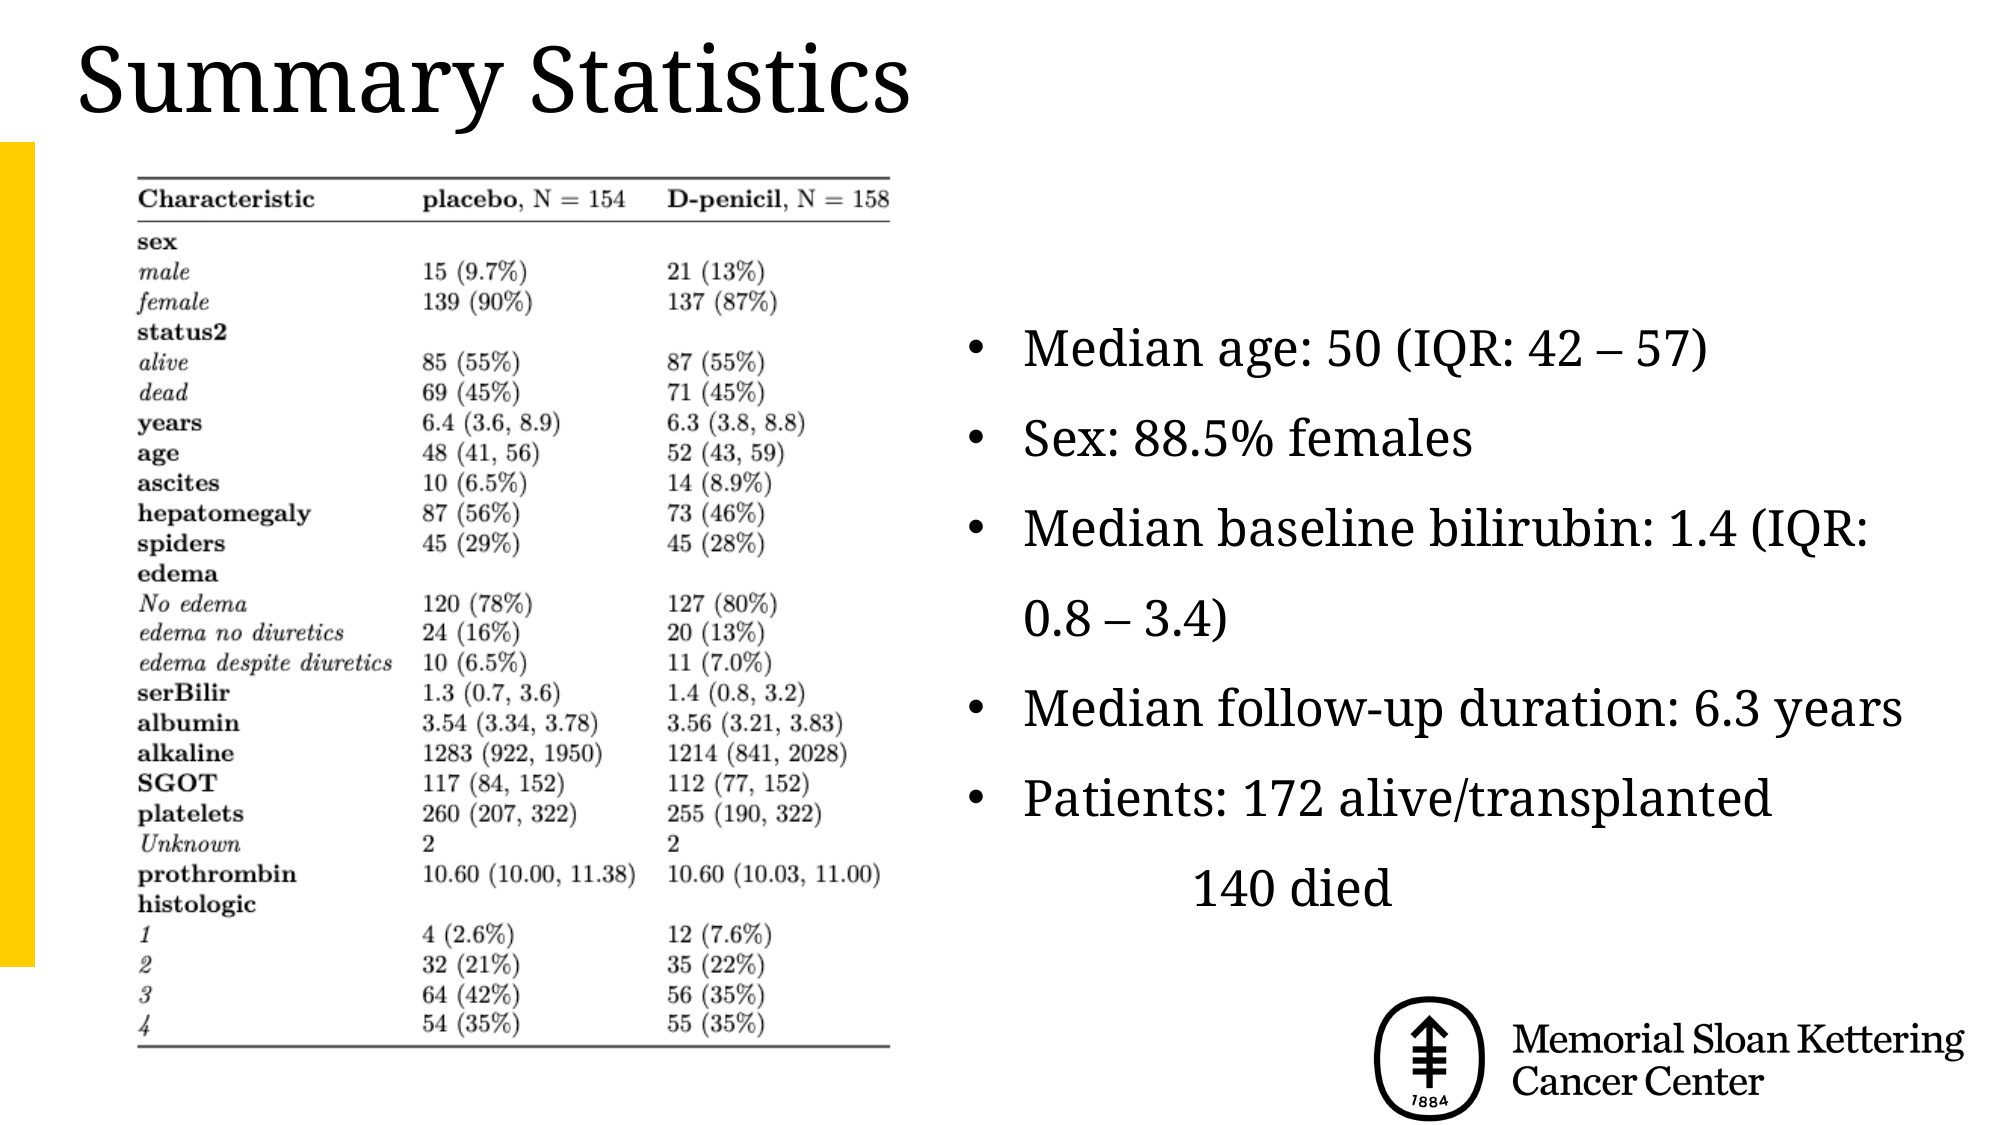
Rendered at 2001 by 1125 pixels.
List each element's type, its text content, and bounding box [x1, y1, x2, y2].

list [1362, 984, 1969, 1125]
title Summary Statistics [61, 23, 1688, 143]
picture [121, 162, 916, 1078]
text_box Median age: 50 (IQR: 42 – 57) Sex: 88.5% females Median baseline bilirubin: 1.4 (IQR: 0.8 – 3.4) Median follow-up duration: 6.3 years Patients: 172 alive/transplanted 140 died [952, 278, 1950, 924]
picture [0, 142, 35, 967]
